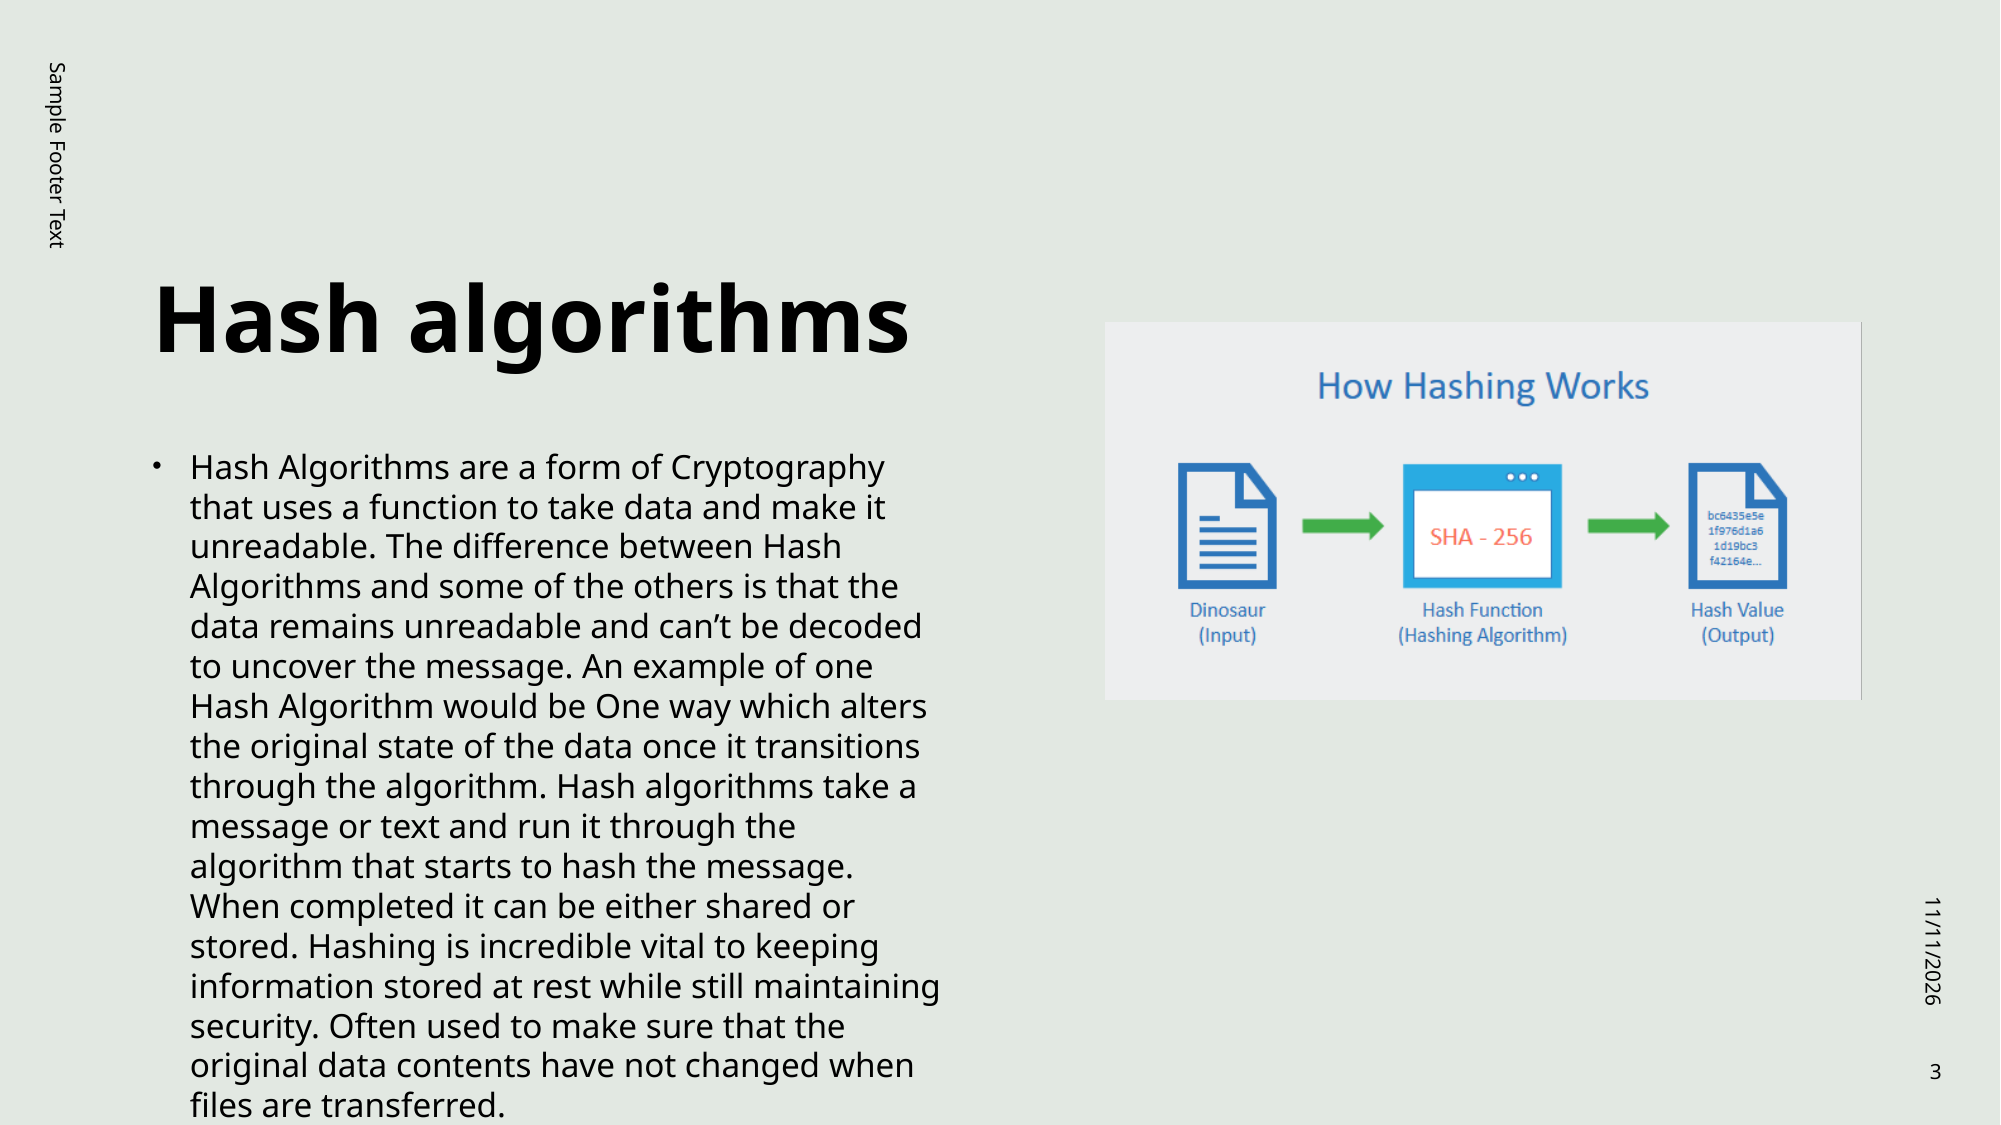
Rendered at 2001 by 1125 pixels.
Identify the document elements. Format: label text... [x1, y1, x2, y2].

picture [1105, 322, 1863, 700]
list Hash Algorithms are a form of Cryptography that uses a function to take data and make it unreadable. The difference between Hash Algorithms and some of the others is that the data remains unreadable and can’t be decoded to uncover the message. An example of one Hash Algorithm would be One way which alters the original state of the data once it transitions through the algorithm. Hash algorithms take a message or text and run it through the algorithm that starts to hash the message. When completed it can be either shared or stored. Hashing is incredible vital to keeping information stored at rest while still maintaining security. Often used to make sure that the original data contents have not changed when files are transferred. [137, 438, 967, 1014]
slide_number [1902, 576, 1963, 1021]
footer Sample Footer Text [28, 47, 89, 536]
title Hash algorithms [137, 111, 984, 380]
slide_number 3 [1888, 1042, 1983, 1103]
